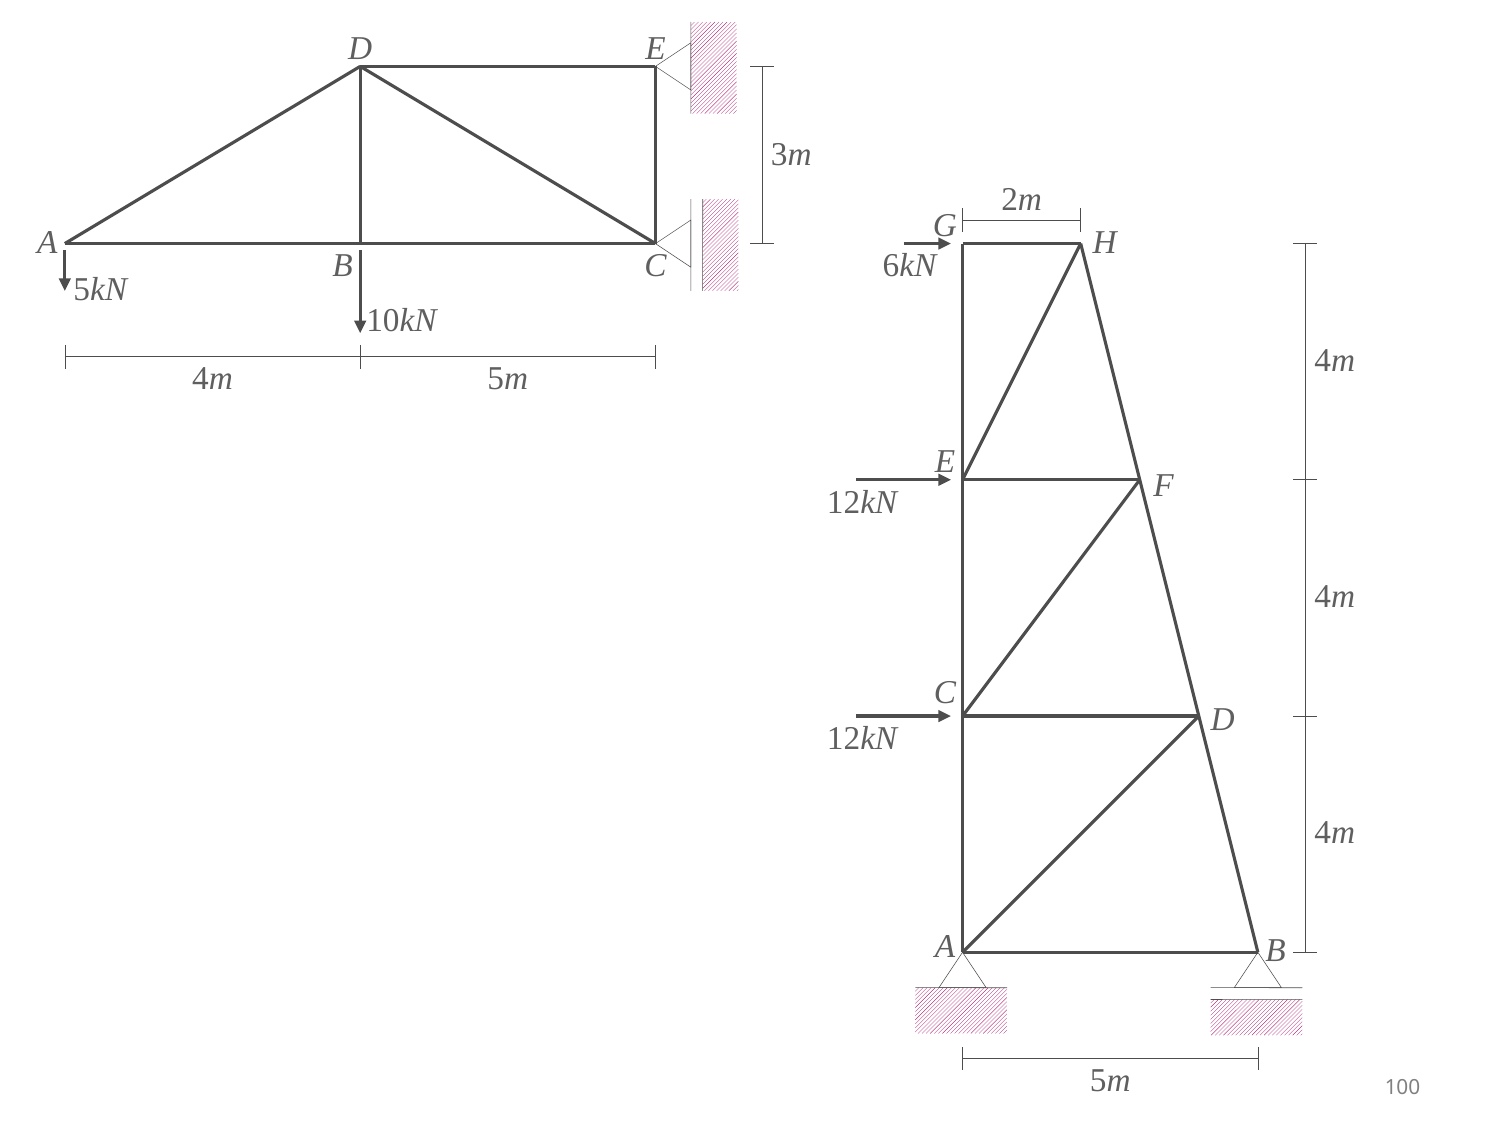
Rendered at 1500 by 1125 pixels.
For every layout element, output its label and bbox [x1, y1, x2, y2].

text_box [820, 177, 1365, 1102]
text_box [29, 21, 822, 398]
